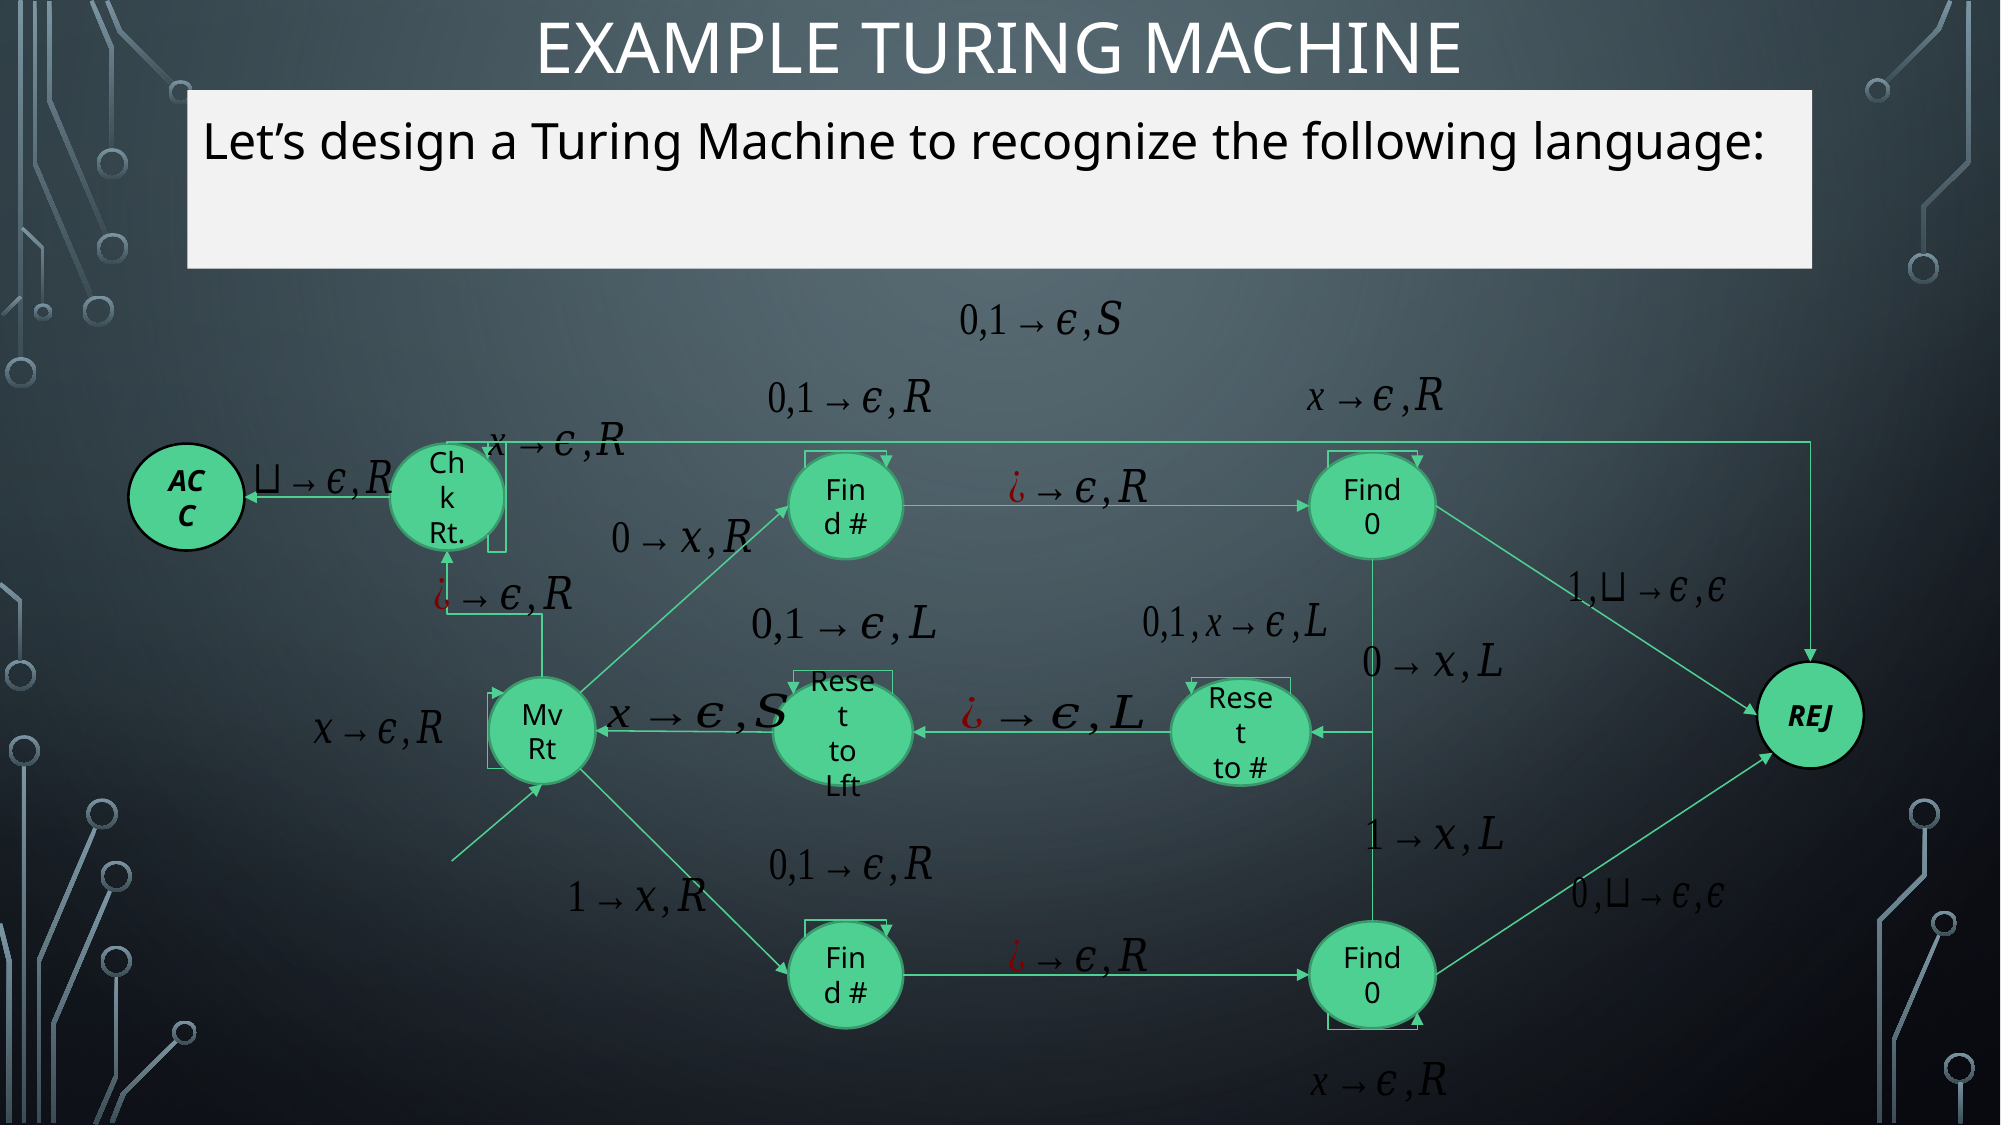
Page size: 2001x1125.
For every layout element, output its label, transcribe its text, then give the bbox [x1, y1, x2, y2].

title Example Turing Machine [187, 5, 1813, 90]
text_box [128, 294, 1864, 1107]
